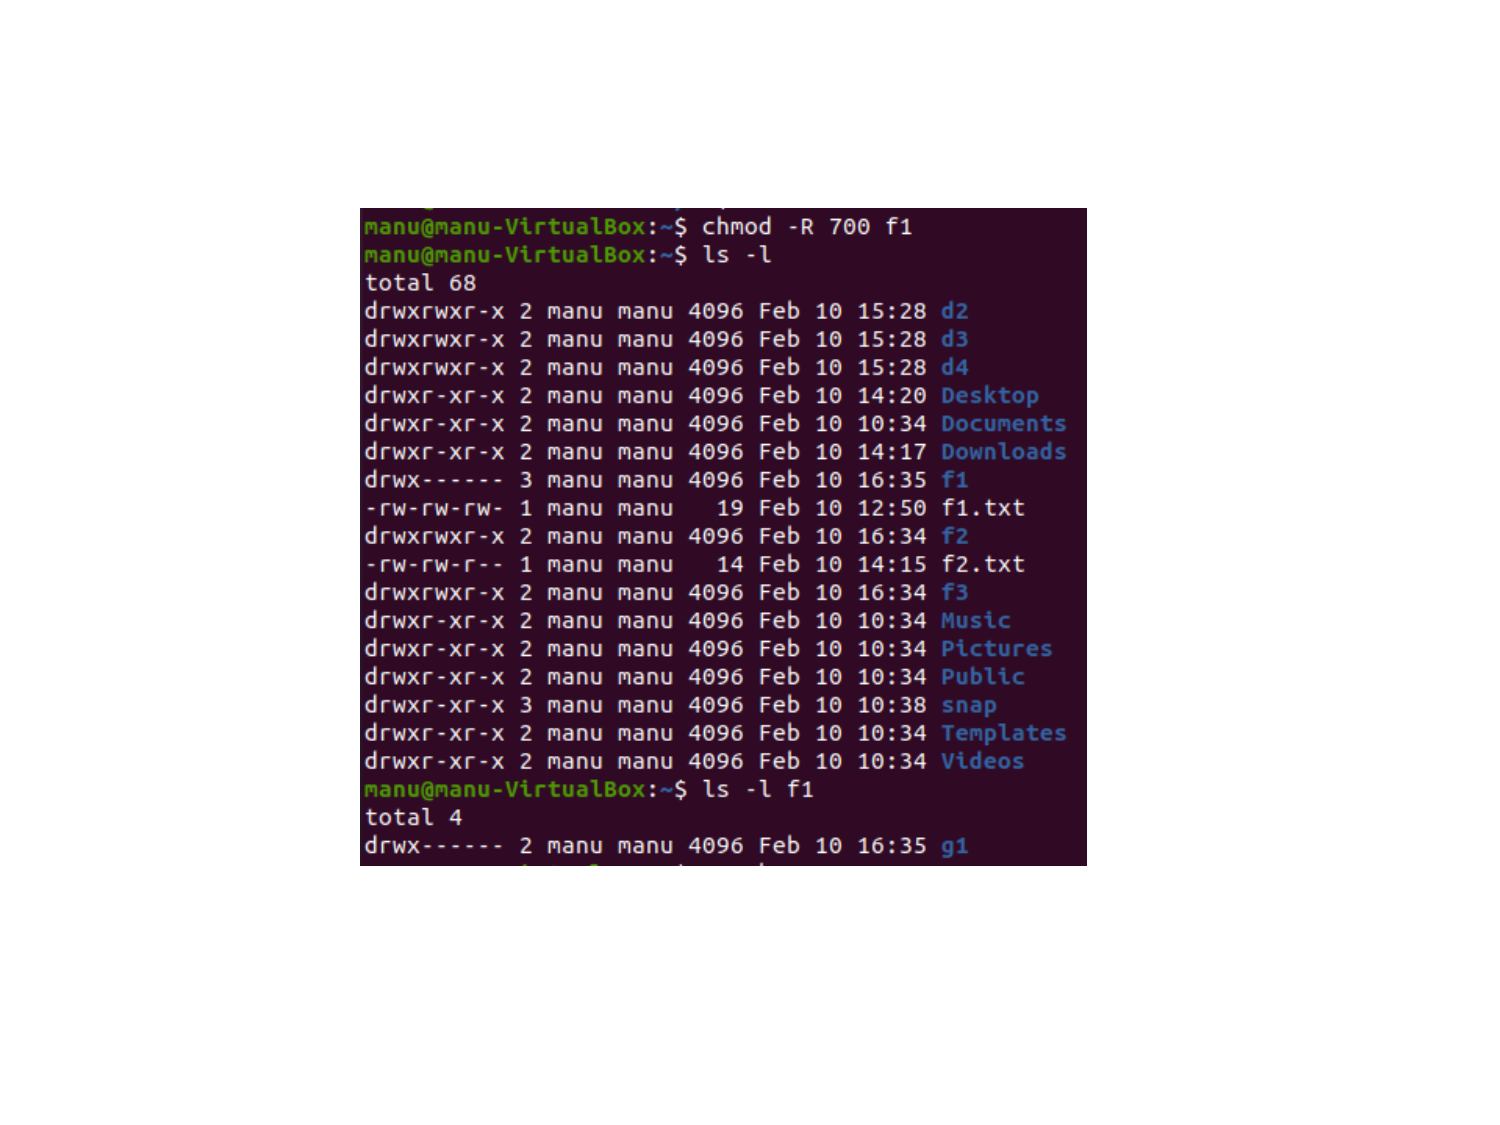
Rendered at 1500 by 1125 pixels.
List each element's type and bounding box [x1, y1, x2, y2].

picture [359, 207, 1087, 867]
